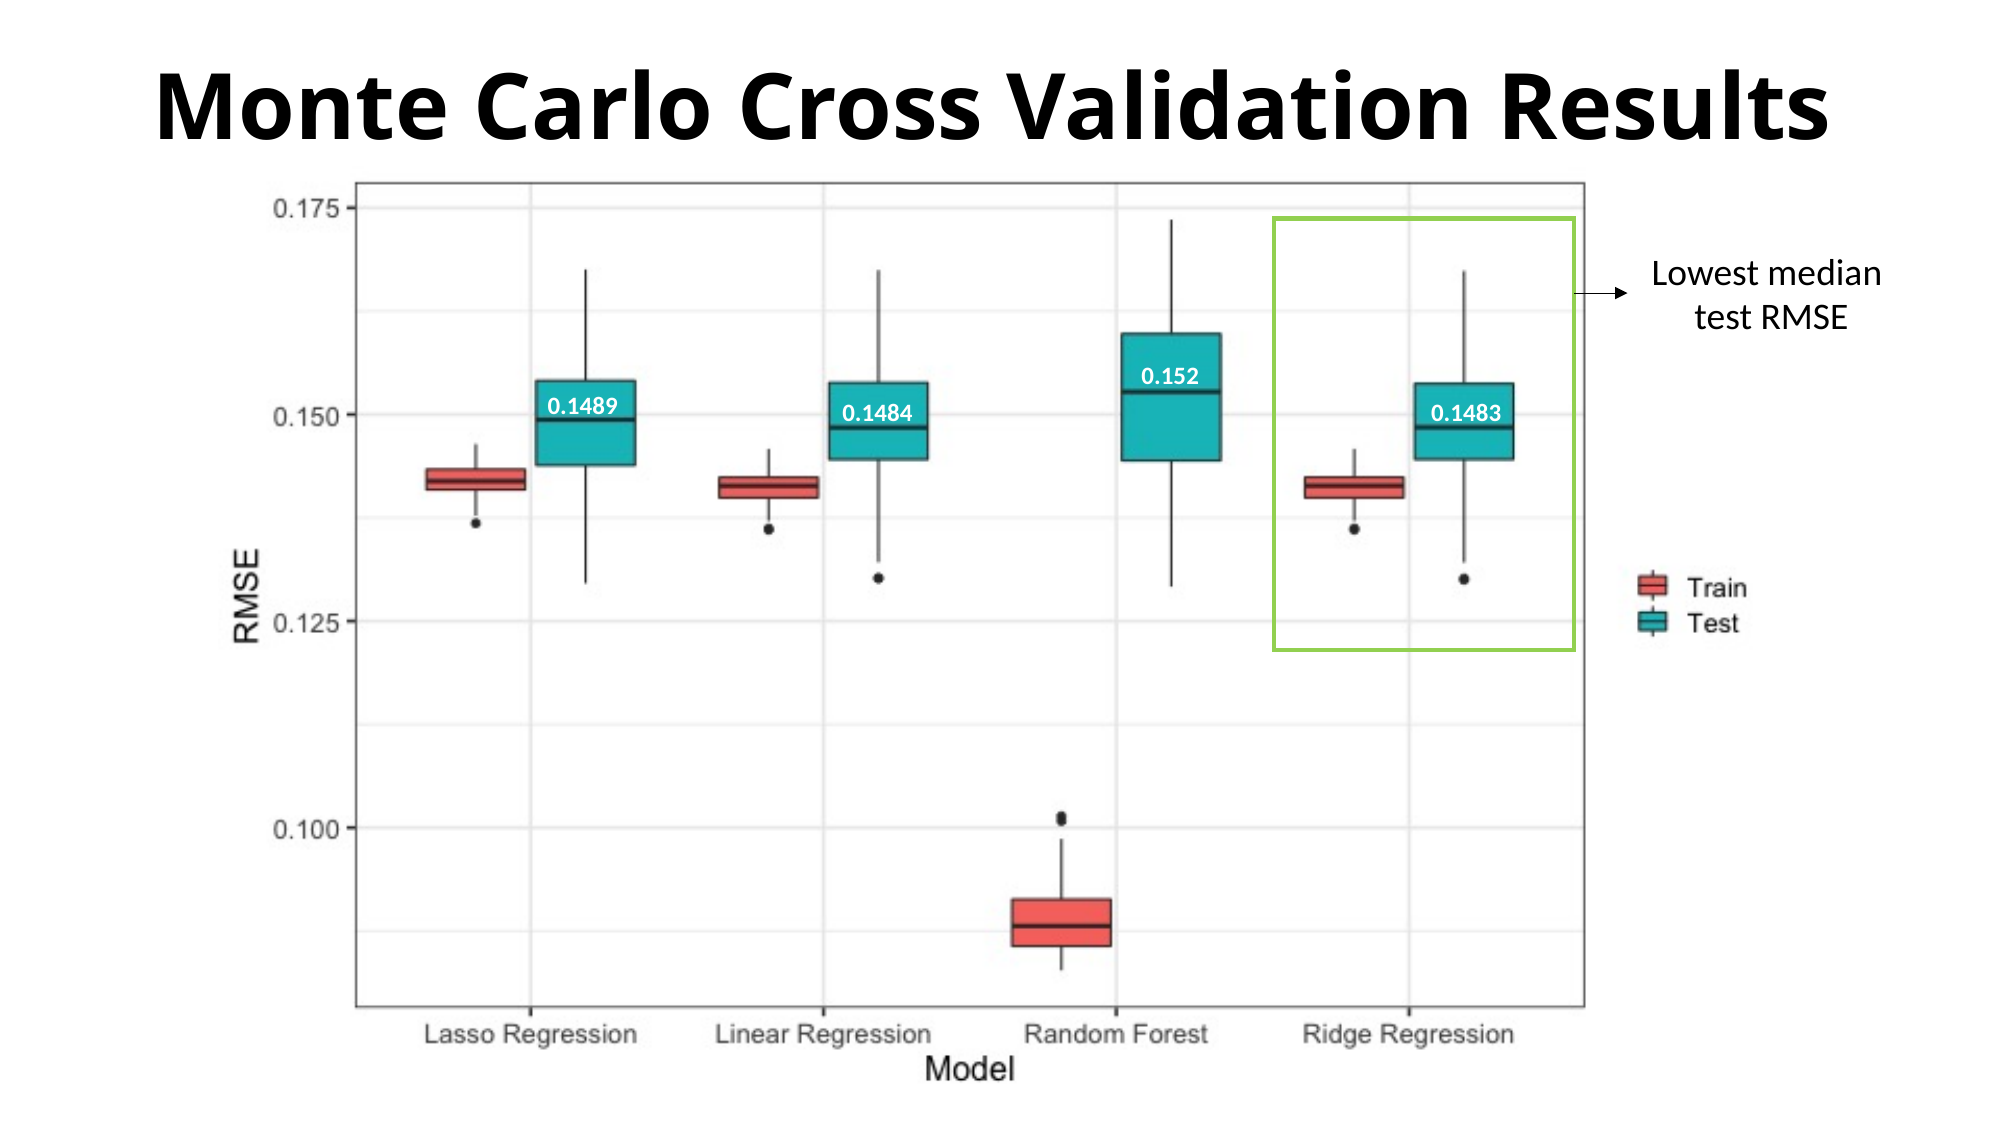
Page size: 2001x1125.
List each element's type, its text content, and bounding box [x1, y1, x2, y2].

text_box Lowest median test RMSE [1782, 240, 1916, 345]
picture [218, 166, 1782, 1104]
text_box Monte Carlo Cross Validation Results [137, 1, 1863, 219]
